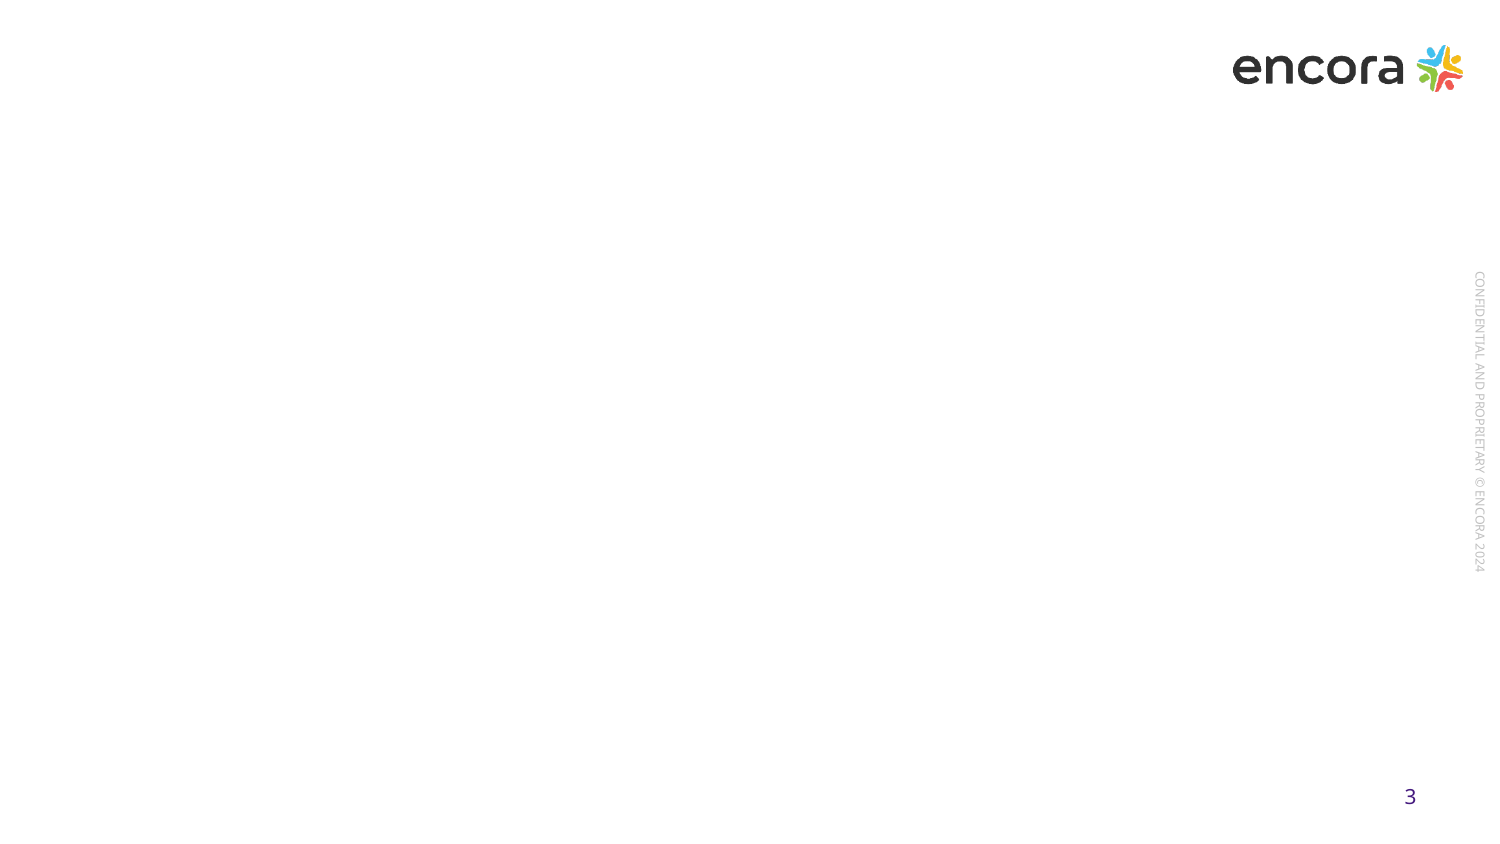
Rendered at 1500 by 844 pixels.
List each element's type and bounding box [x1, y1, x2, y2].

picture [1233, 45, 1463, 92]
